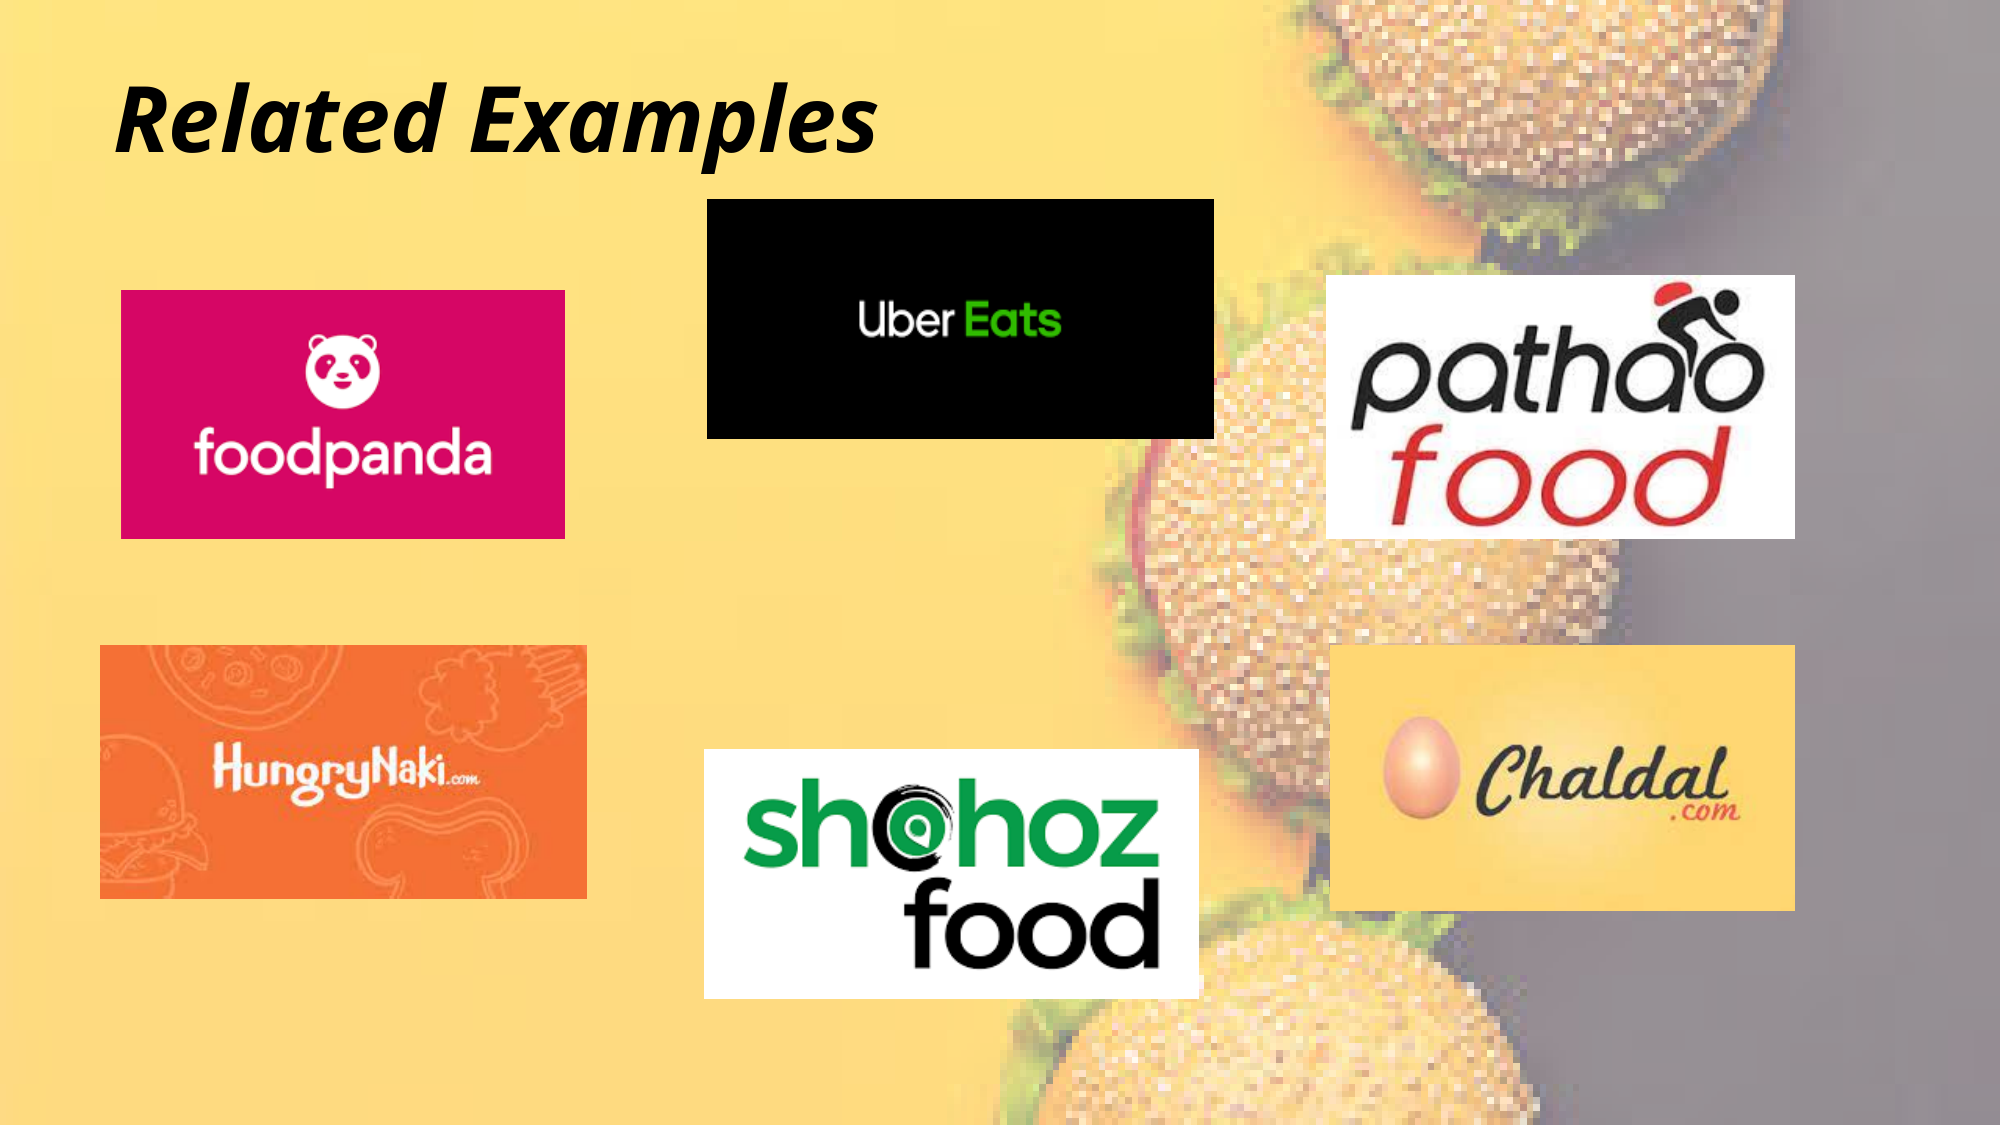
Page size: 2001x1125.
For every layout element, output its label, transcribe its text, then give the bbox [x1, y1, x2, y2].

title Related Examples [98, 13, 1824, 232]
picture [704, 749, 1199, 999]
picture [707, 199, 1214, 439]
picture [1330, 645, 1795, 911]
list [121, 290, 565, 539]
picture [1326, 275, 1795, 539]
picture [100, 645, 587, 899]
